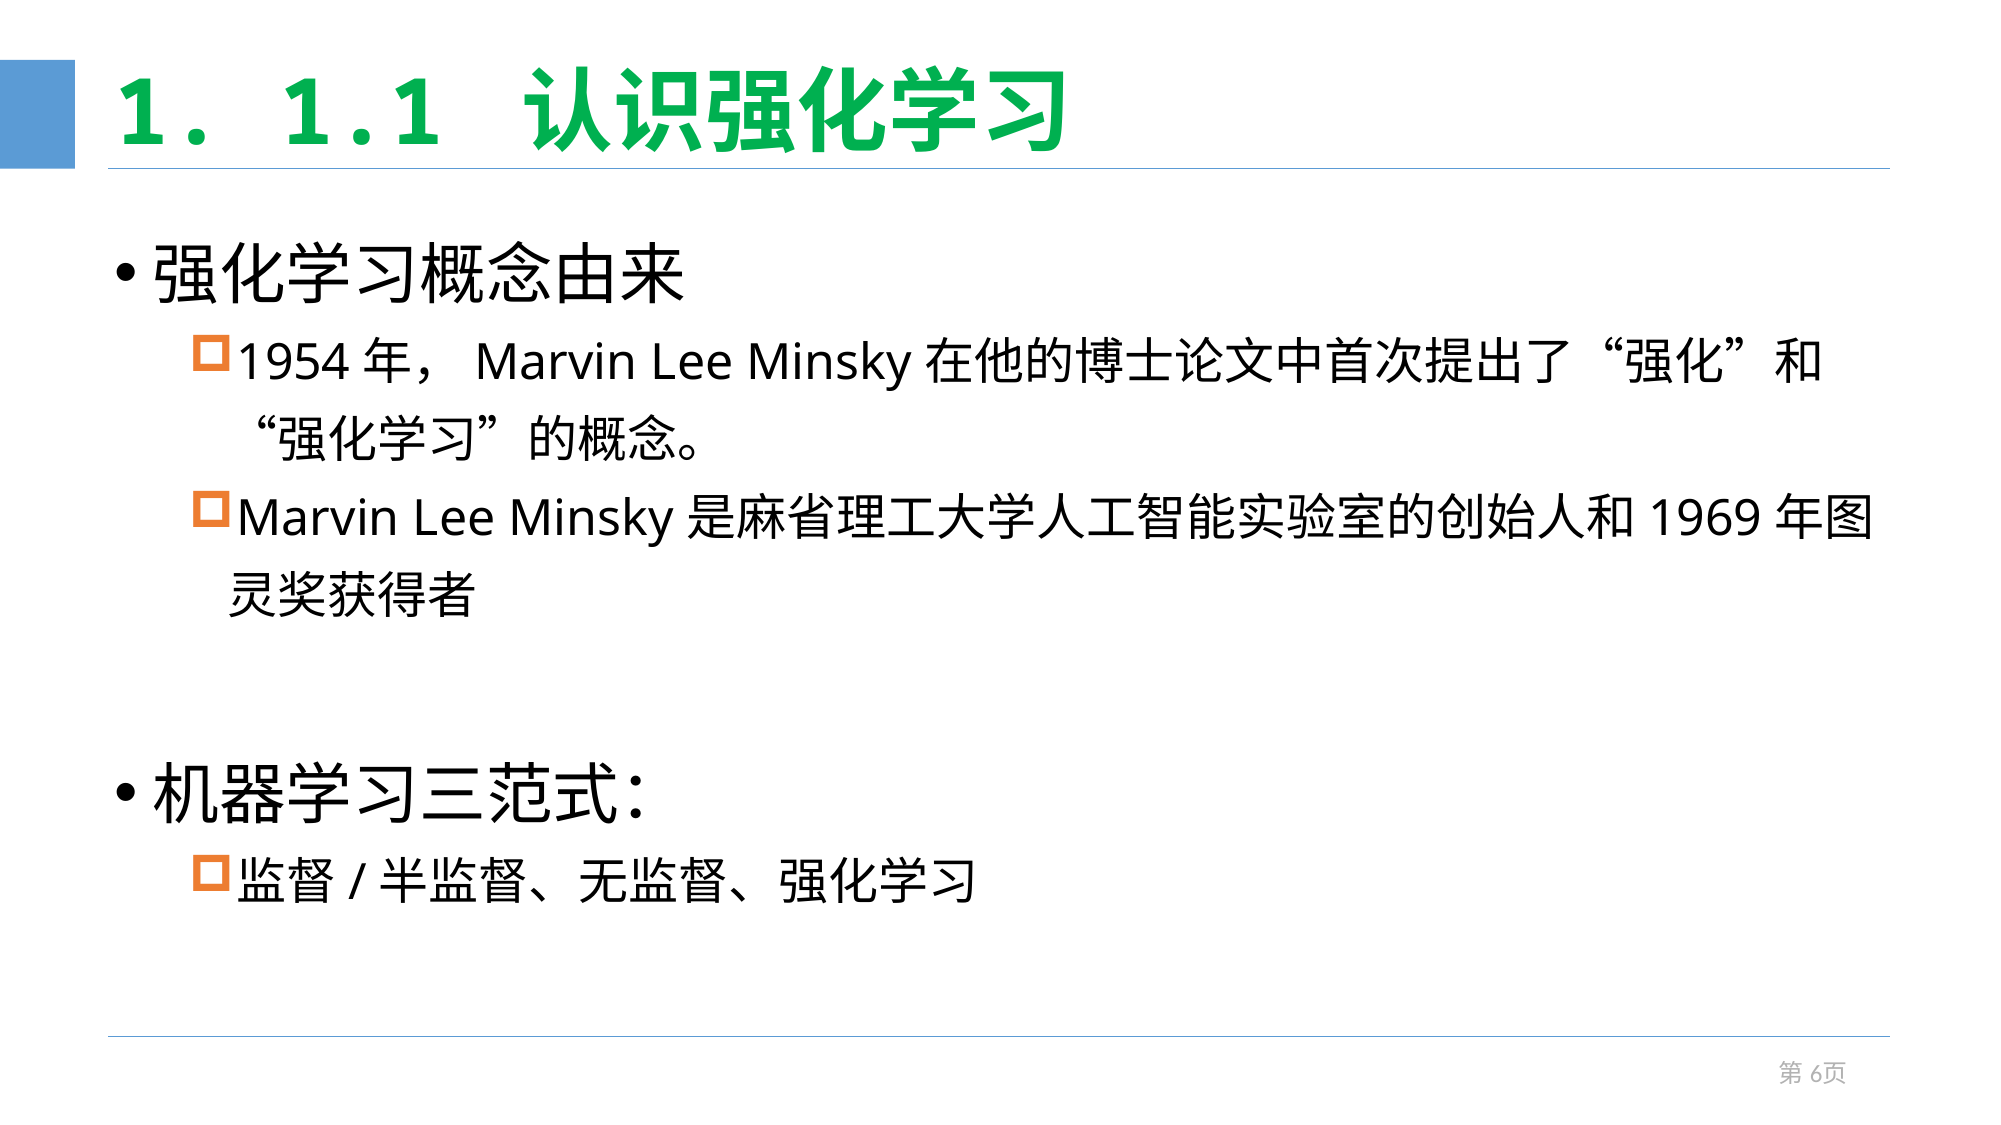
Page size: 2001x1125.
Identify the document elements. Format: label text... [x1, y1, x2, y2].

title 1. 1.1 认识强化学习 [99, 6, 1959, 224]
list 强化学习概念由来 1954年，Marvin Lee Minsky在他的博士论文中首次提出了“强化”和“强化学习”的概念。 Marvin Lee Minsky是麻省理工大学人工智能实验室的创始人和1969年图灵奖获得者 机器学习三范式： 监督/半监督、无监督、强化学习 [99, 200, 1900, 1010]
slide_number 第6页 [1412, 1042, 1863, 1103]
